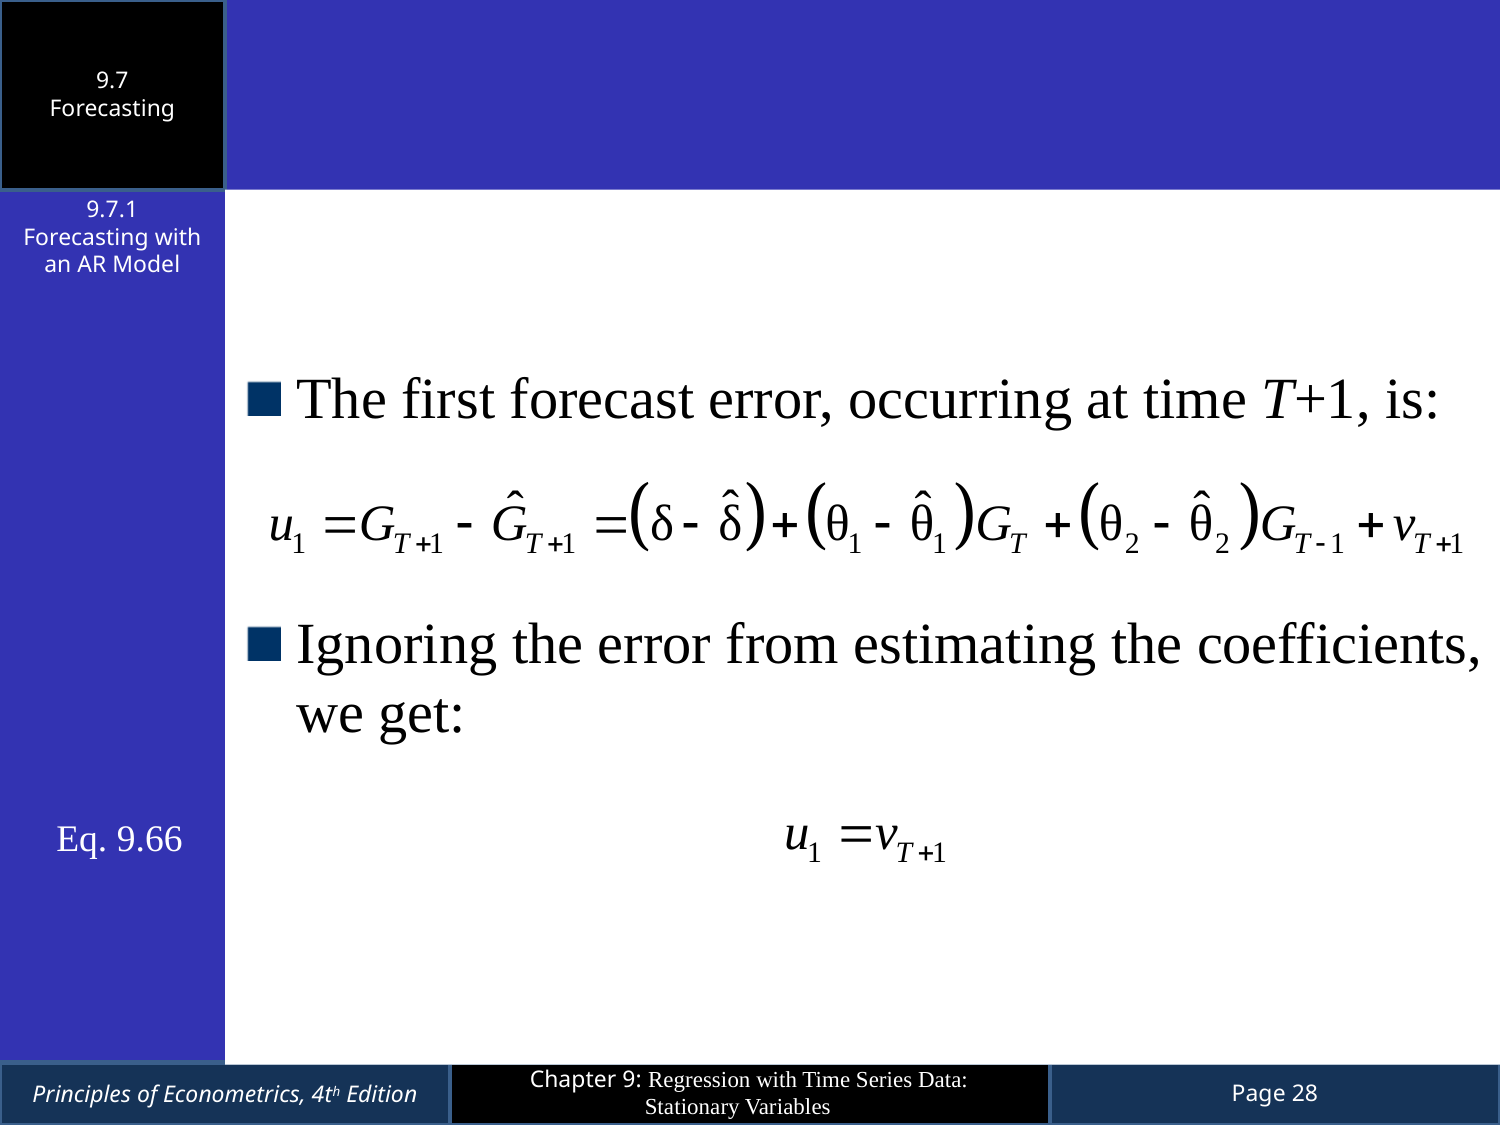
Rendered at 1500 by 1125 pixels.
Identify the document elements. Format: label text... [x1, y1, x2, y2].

picture [240, 619, 281, 661]
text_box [262, 472, 1473, 584]
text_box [777, 798, 957, 876]
text_box 9.7.1 Forecasting with an AR Model [0, 187, 225, 285]
list The first forecast error, occurring at time T+1, is: Ignoring the error from estimating the coefficients, we get: [225, 189, 1500, 1065]
text_box 9.7 Forecasting [0, 58, 225, 129]
text_box Eq. 9.66 [41, 806, 198, 867]
picture [240, 374, 281, 416]
